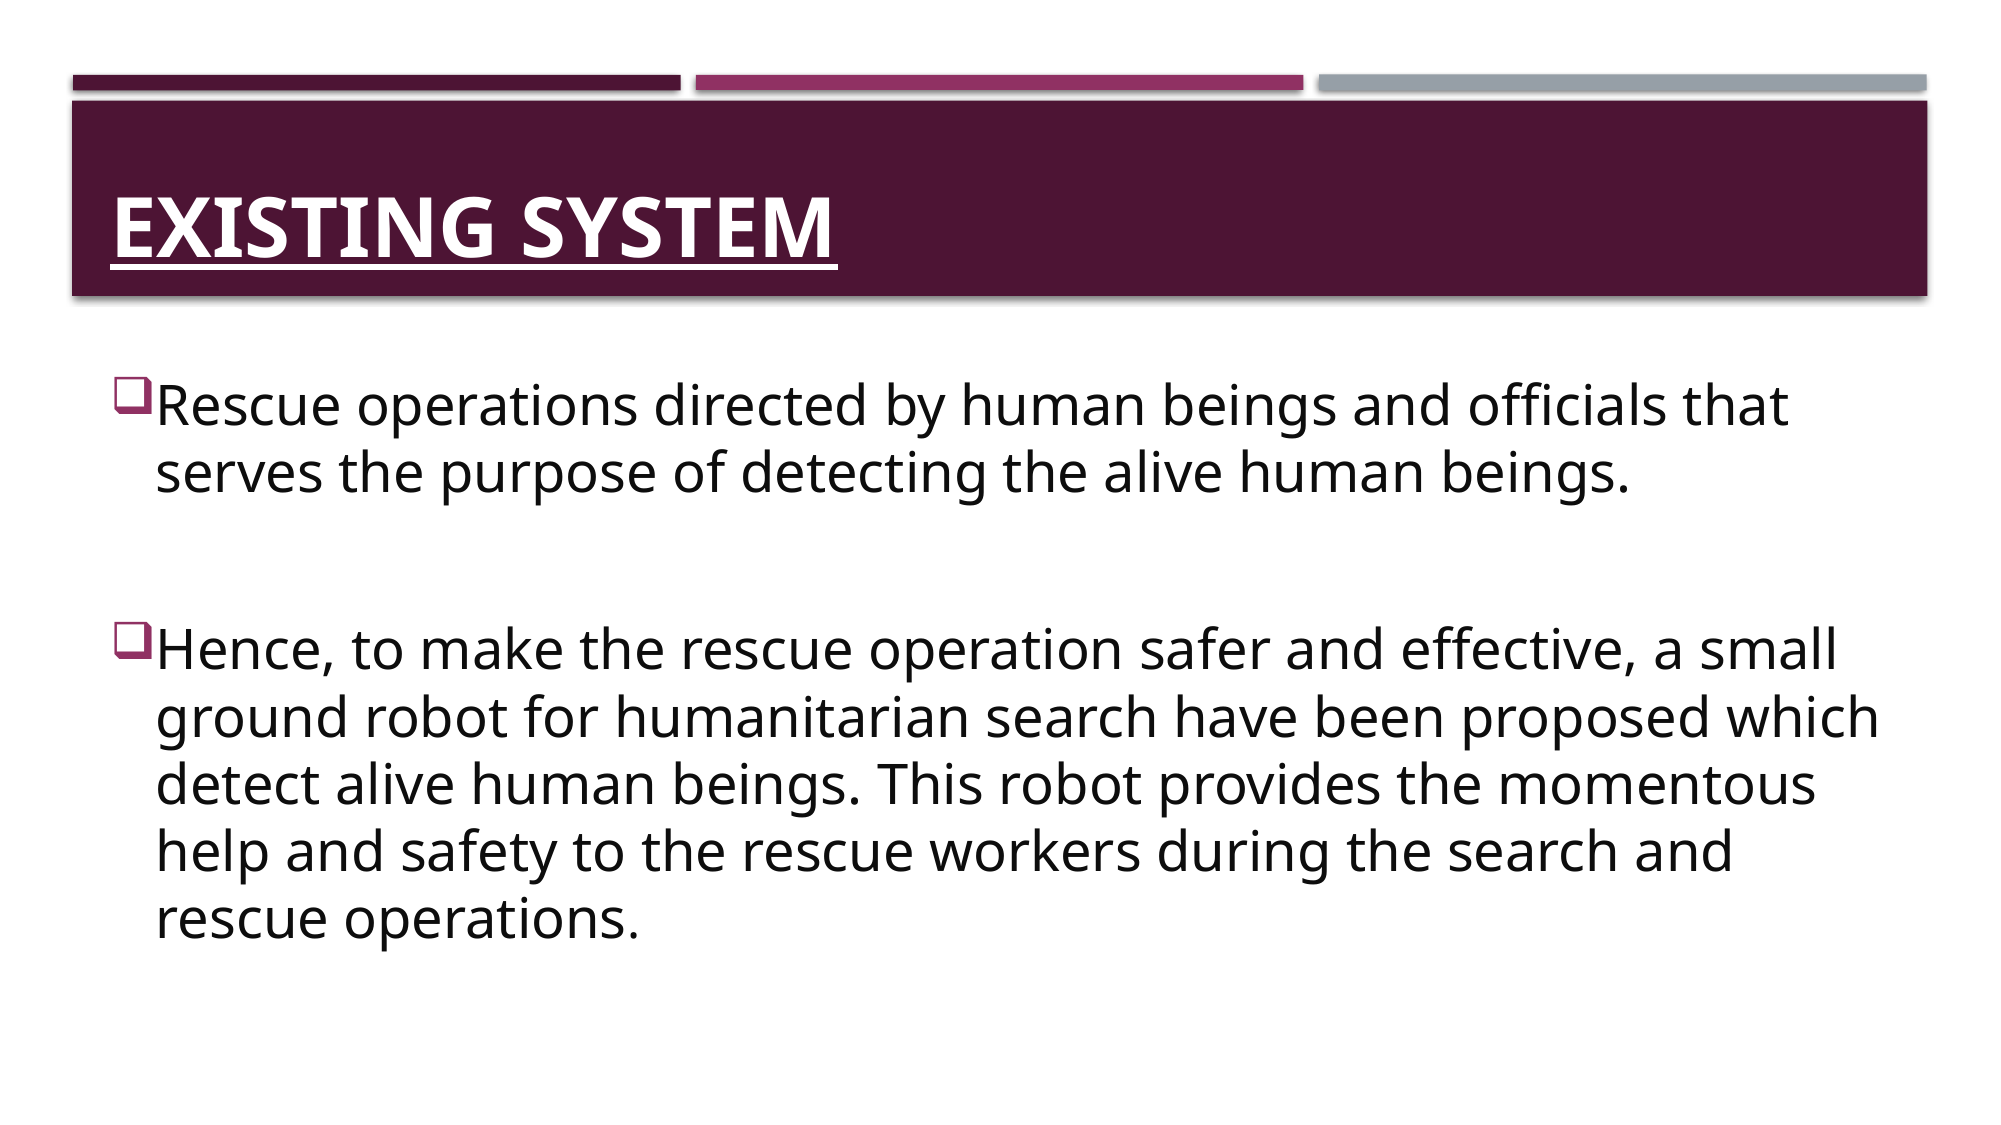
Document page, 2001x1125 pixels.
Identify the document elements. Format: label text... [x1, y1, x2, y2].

list Rescue operations directed by human beings and officials that serves the purpose of detecting the alive human beings. Hence, to make the rescue operation safer and effective, a small ground robot for humanitarian search have been proposed which detect alive human beings. This robot provides the momentous help and safety to the rescue workers during the search and rescue operations. [95, 357, 1905, 962]
title Existing System [95, 115, 1905, 282]
